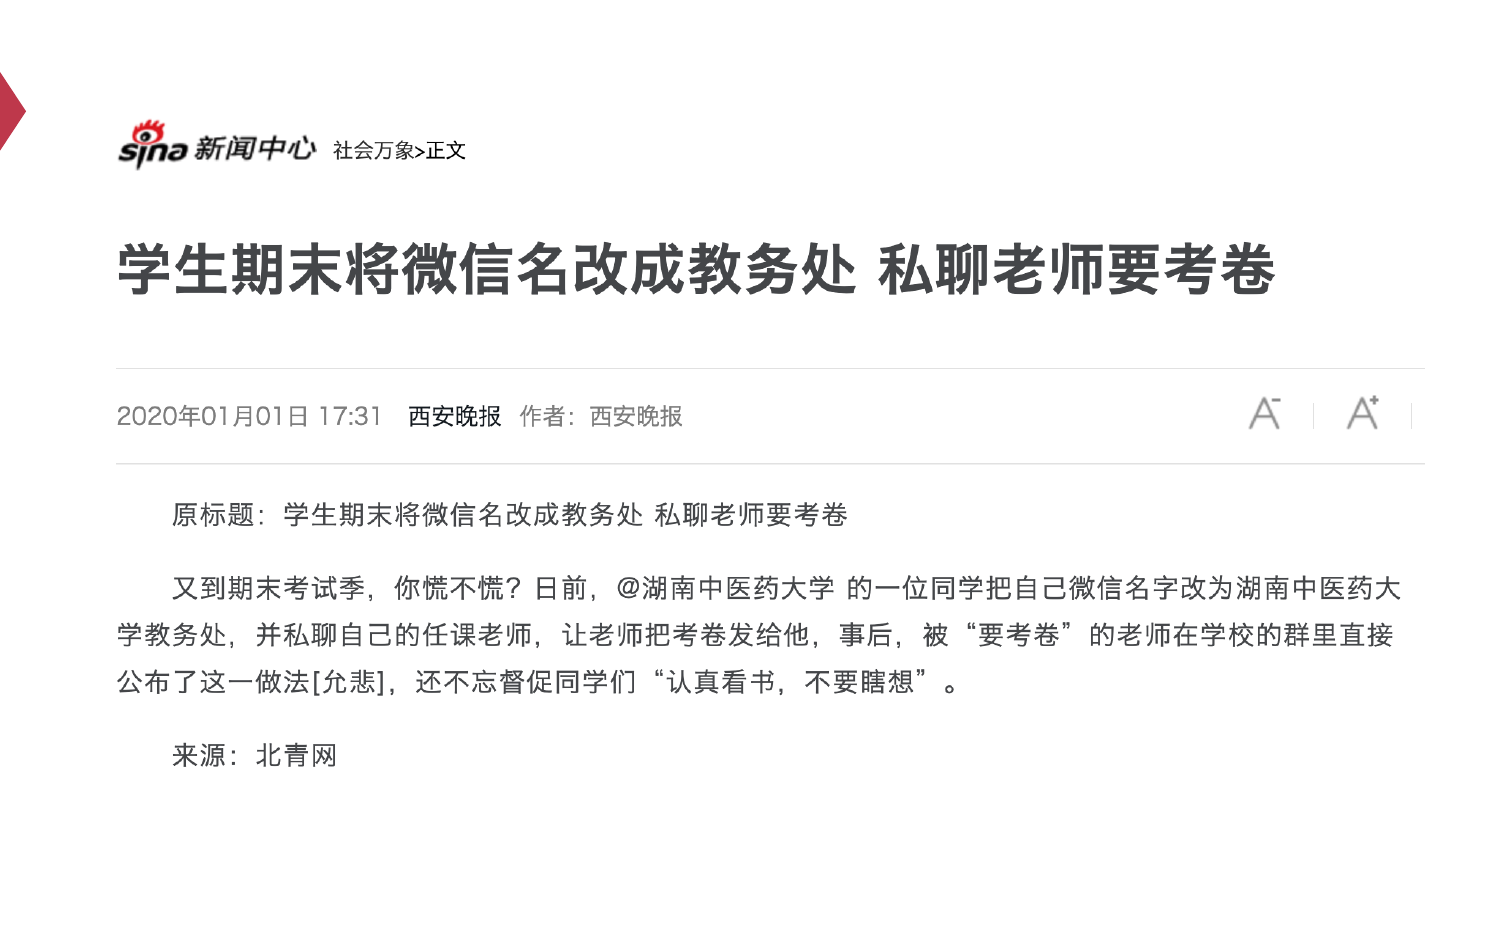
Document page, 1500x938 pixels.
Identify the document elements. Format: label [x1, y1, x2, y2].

picture [74, 99, 1426, 797]
